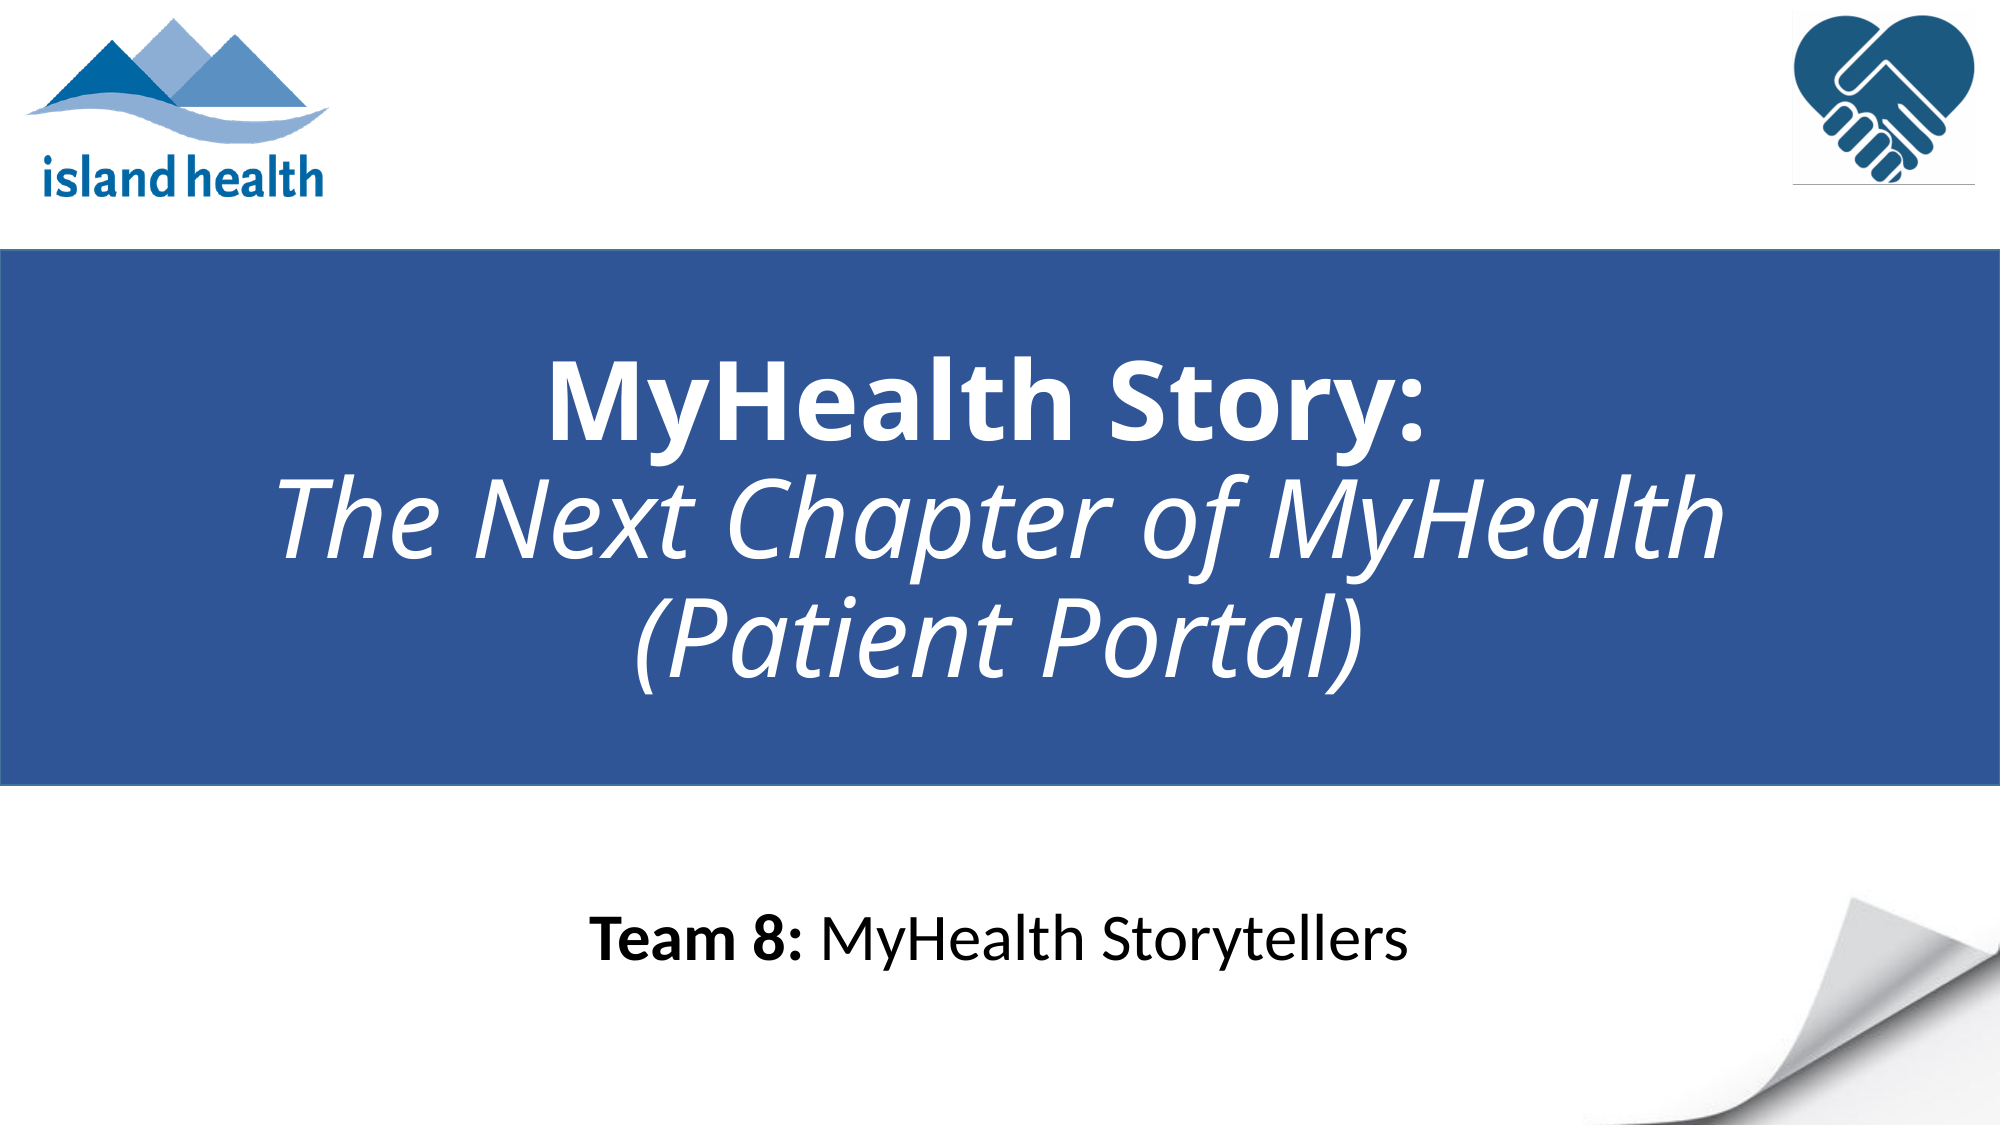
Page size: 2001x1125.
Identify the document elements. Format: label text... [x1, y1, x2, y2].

text_box [0, 249, 2000, 786]
title MyHealth Story: The Next Chapter of MyHealth (Patient Portal) [249, 317, 1750, 709]
subtitle Team 8: MyHealth Storytellers [428, 895, 1572, 1125]
picture [1792, 10, 1976, 185]
picture [25, 18, 329, 197]
picture [1582, 876, 2000, 1125]
